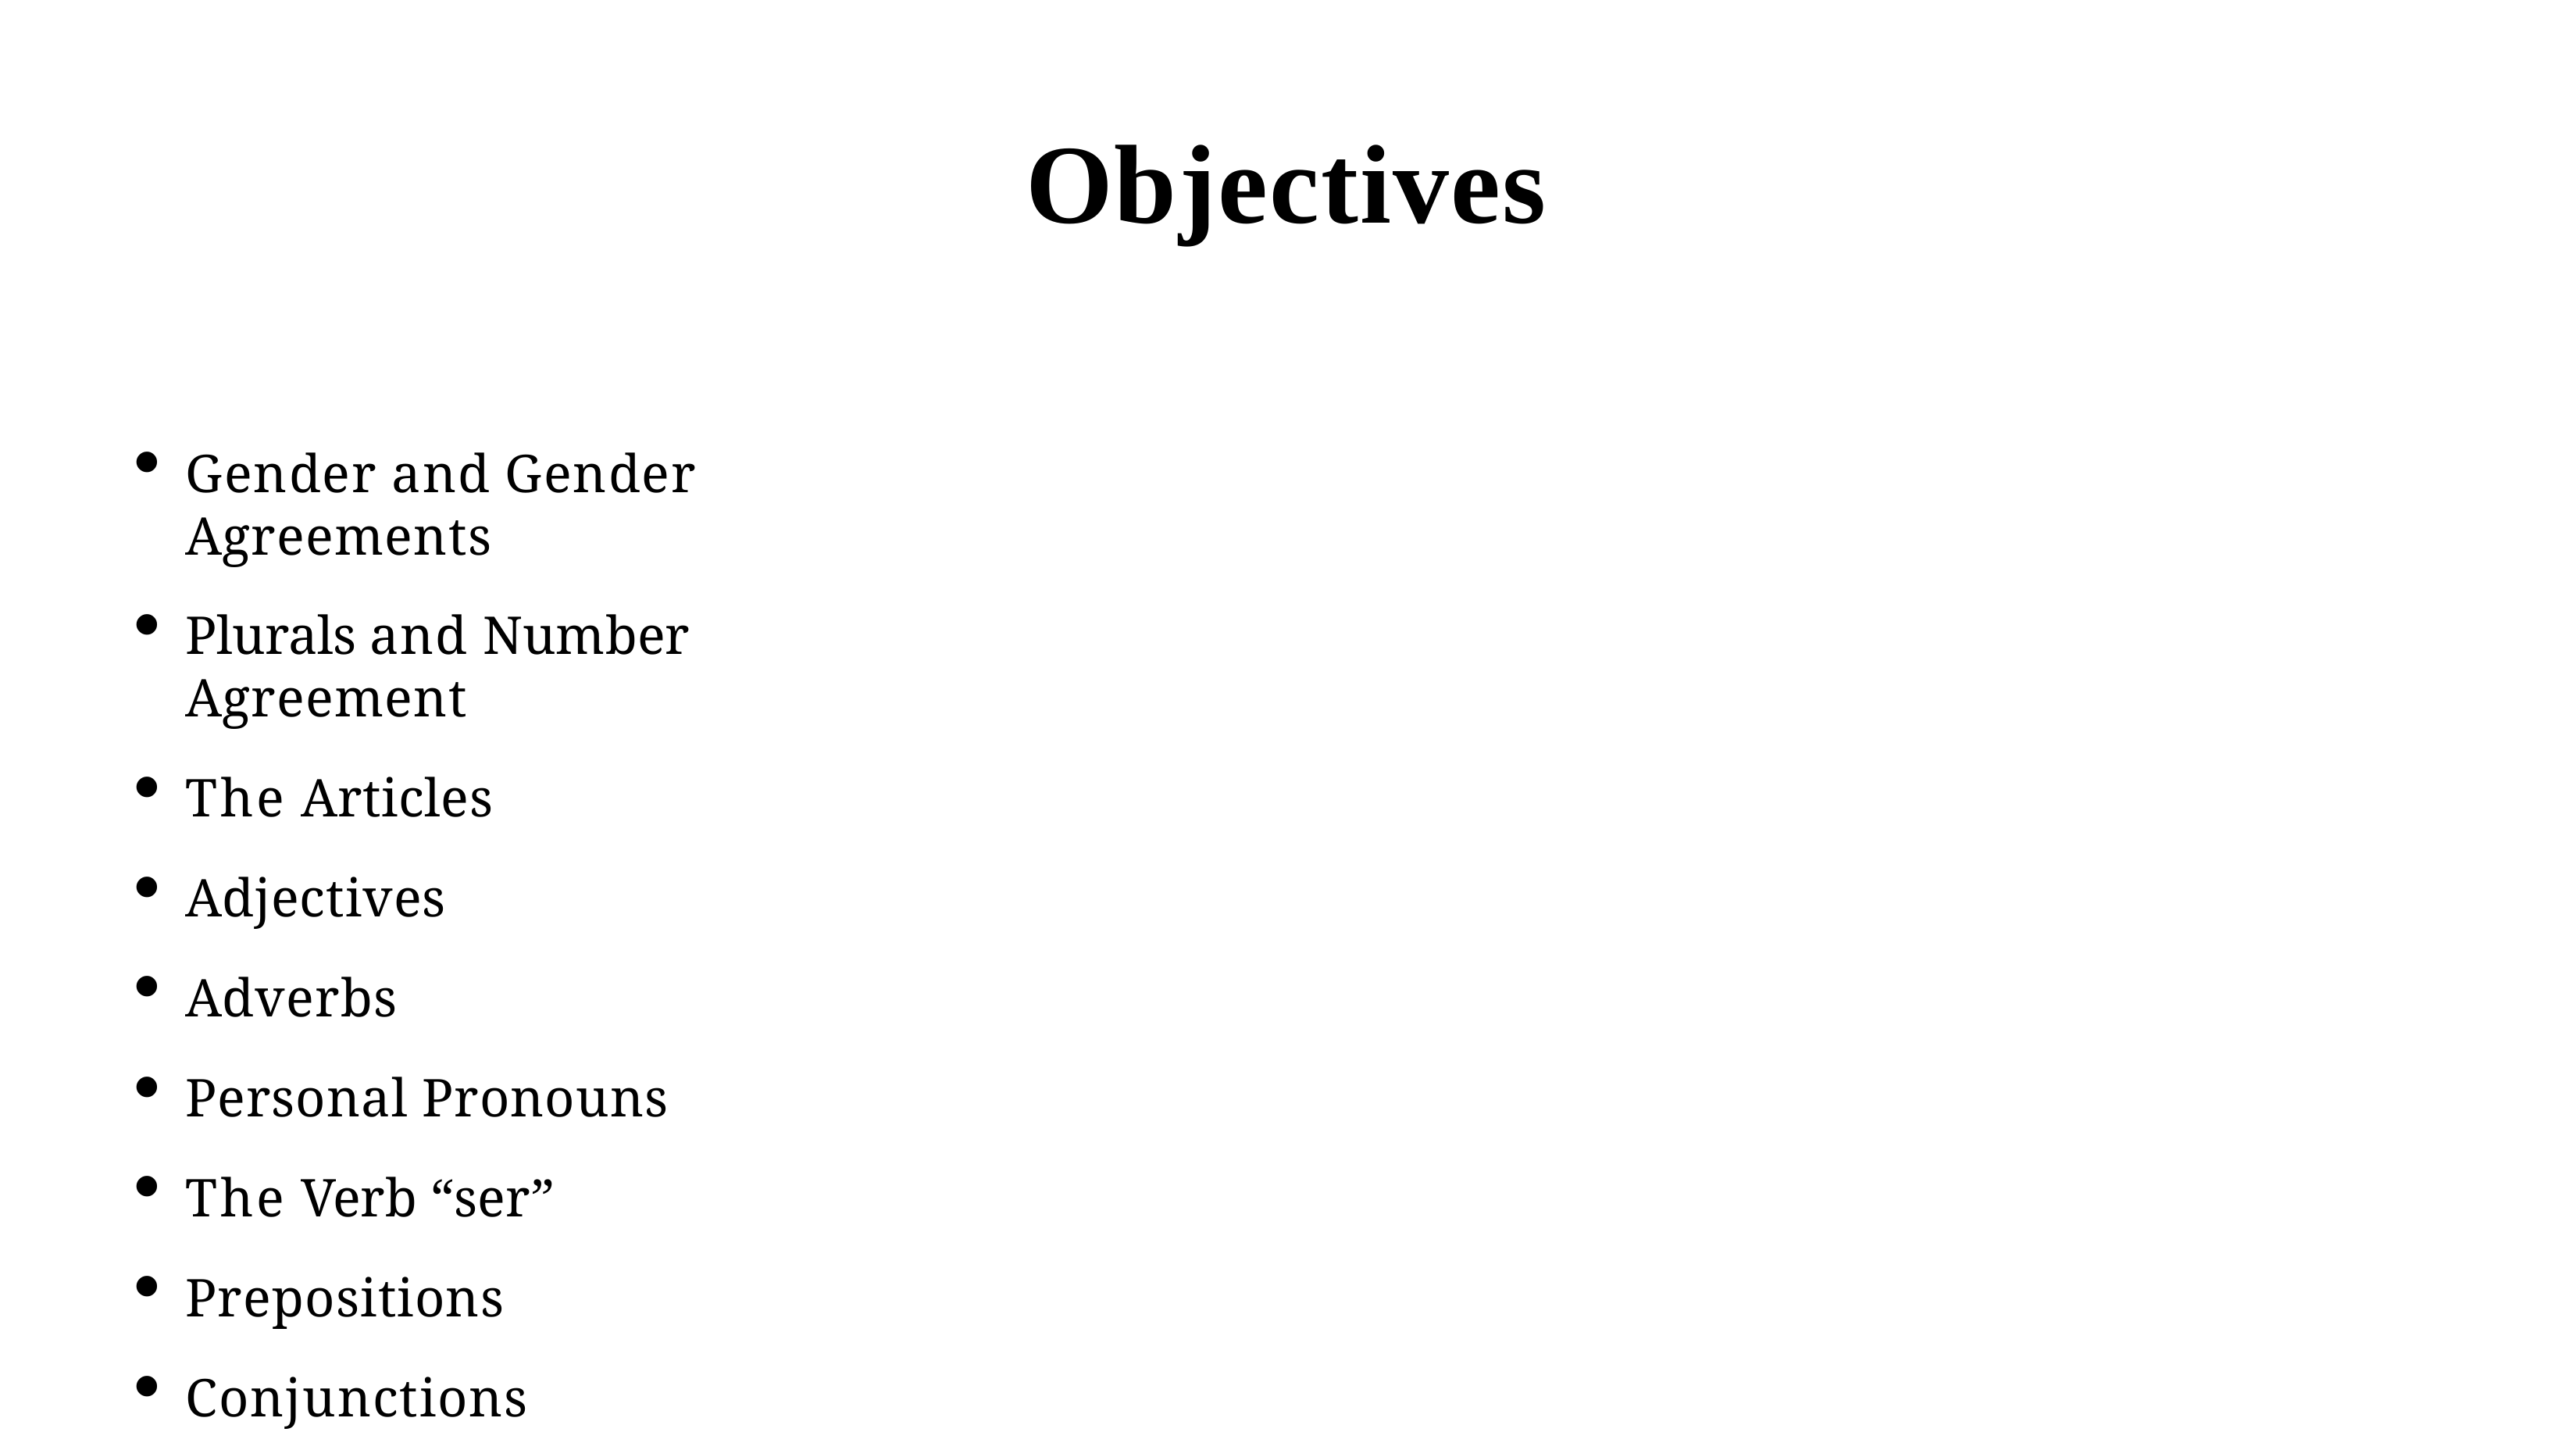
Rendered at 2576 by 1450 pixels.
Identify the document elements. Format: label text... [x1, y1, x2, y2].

text_box Gender and Gender Agreements Plurals and Number Agreement The Articles Adjectives Adverbs Personal Pronouns The Verb “ser” Prepositions Conjunctions [132, 430, 963, 1427]
title Objectives [1023, 108, 1552, 353]
